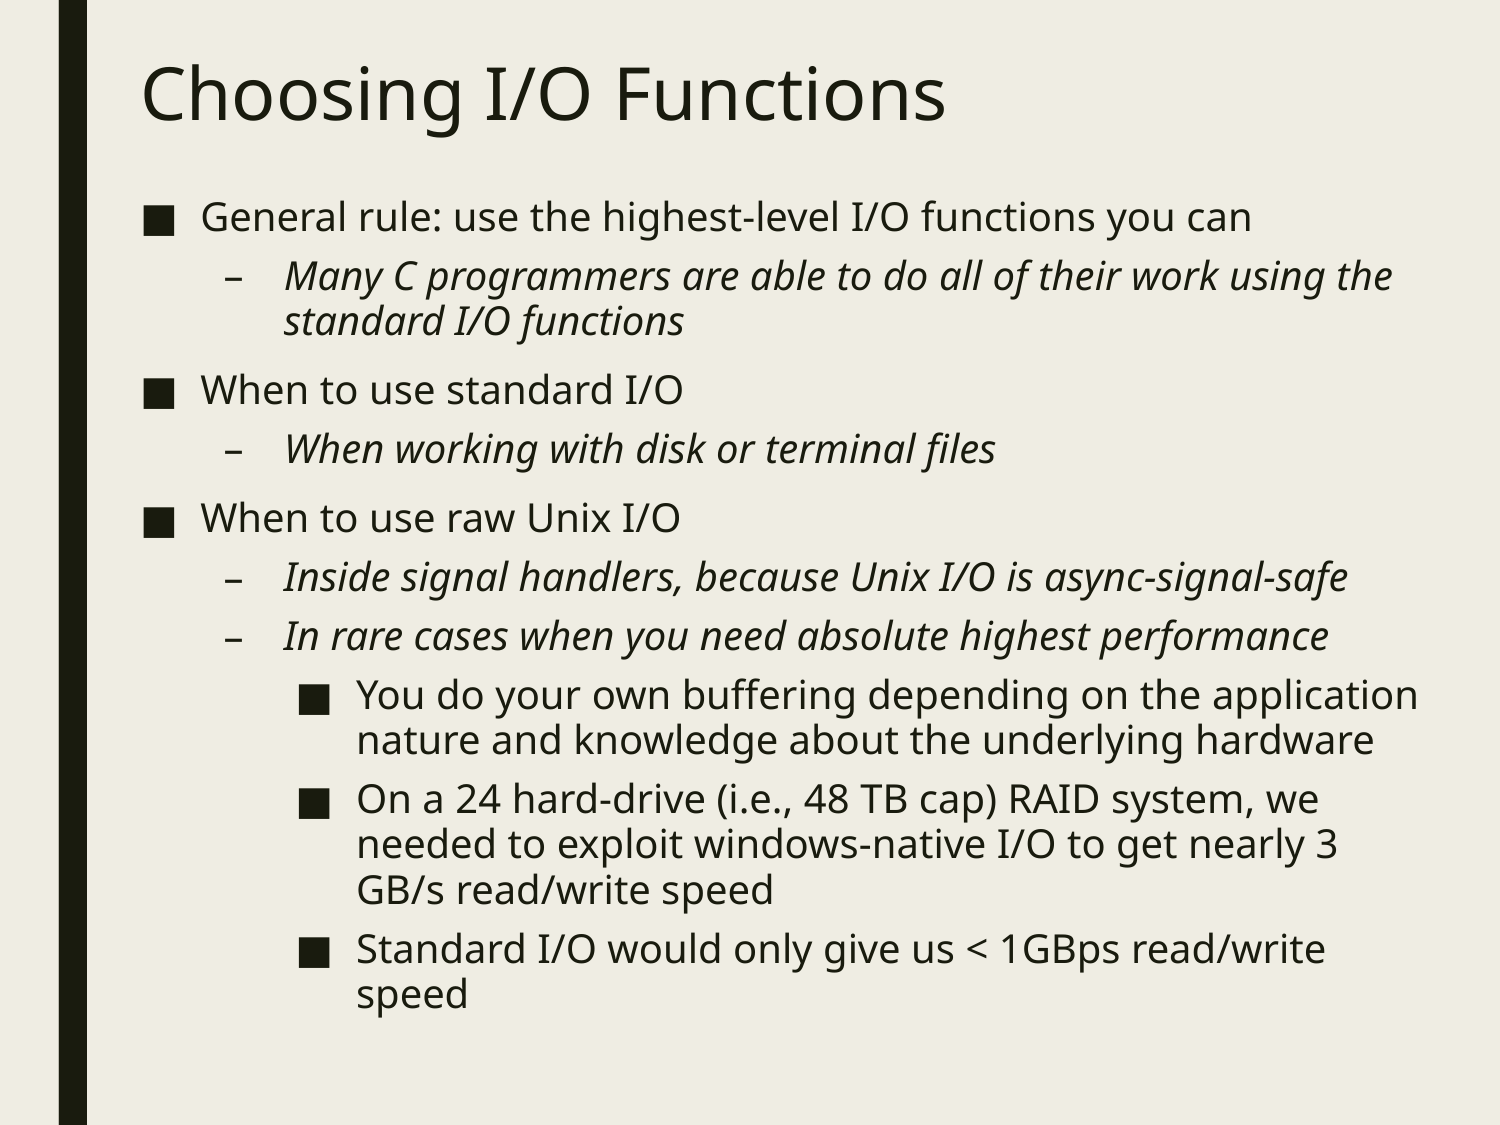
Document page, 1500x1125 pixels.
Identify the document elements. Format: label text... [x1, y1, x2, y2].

title Choosing I/O Functions [125, 50, 1254, 144]
list General rule: use the highest-level I/O functions you can Many C programmers are able to do all of their work using the standard I/O functions When to use standard I/O When working with disk or terminal files When to use raw Unix I/O Inside signal handlers, because Unix I/O is async-signal-safe In rare cases when you need absolute highest performance You do your own buffering depending on the application nature and knowledge about the underlying hardware On a 24 hard-drive (i.e., 48 TB cap) RAID system, we needed to exploit windows-native I/O to get nearly 3 GB/s read/write speed Standard I/O would only give us < 1GBps read/write speed [125, 187, 1450, 1063]
